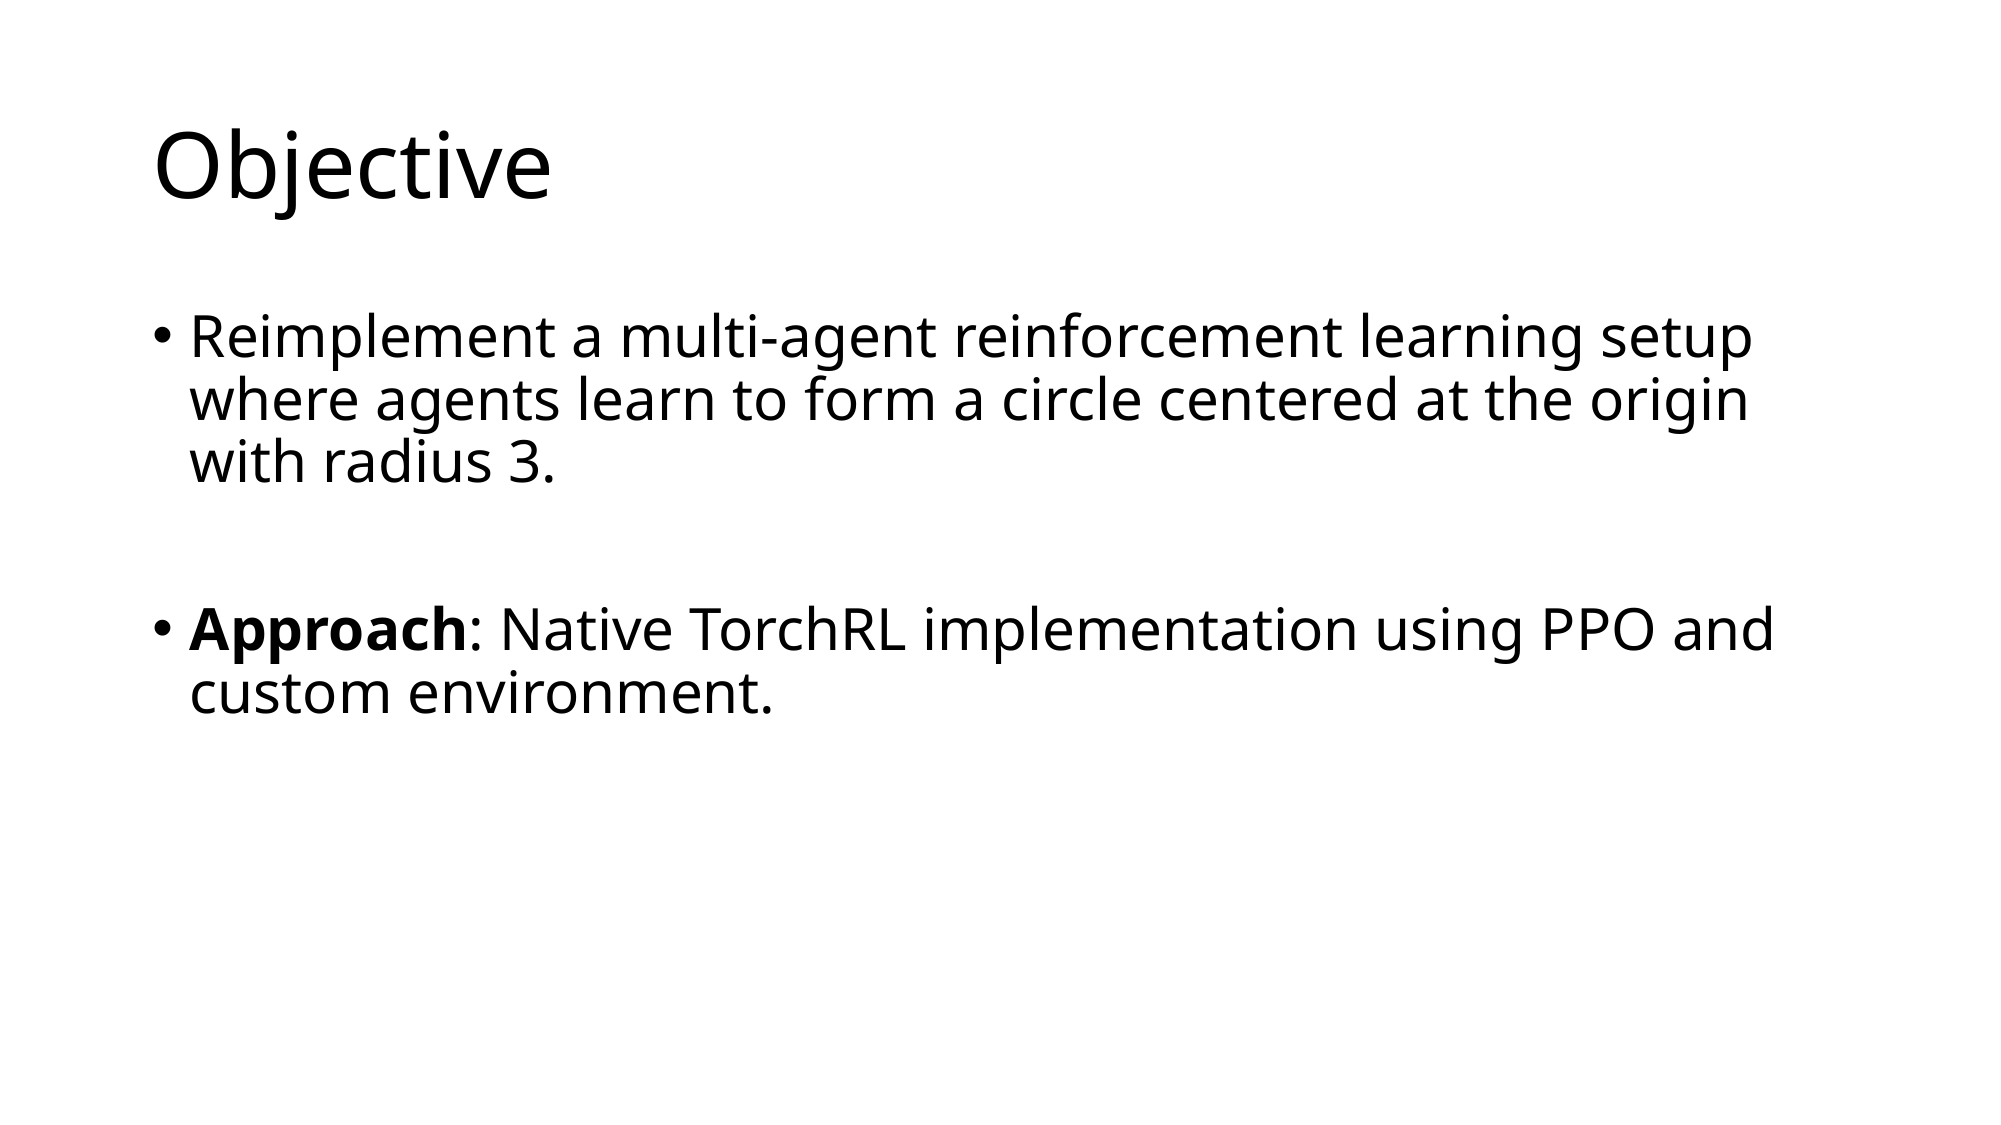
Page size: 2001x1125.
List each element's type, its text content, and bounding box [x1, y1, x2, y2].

title Objective [137, 59, 1863, 278]
list Reimplement a multi-agent reinforcement learning setup where agents learn to form a circle centered at the origin with radius 3. Approach: Native TorchRL implementation using PPO and custom environment. [137, 299, 1863, 1014]
